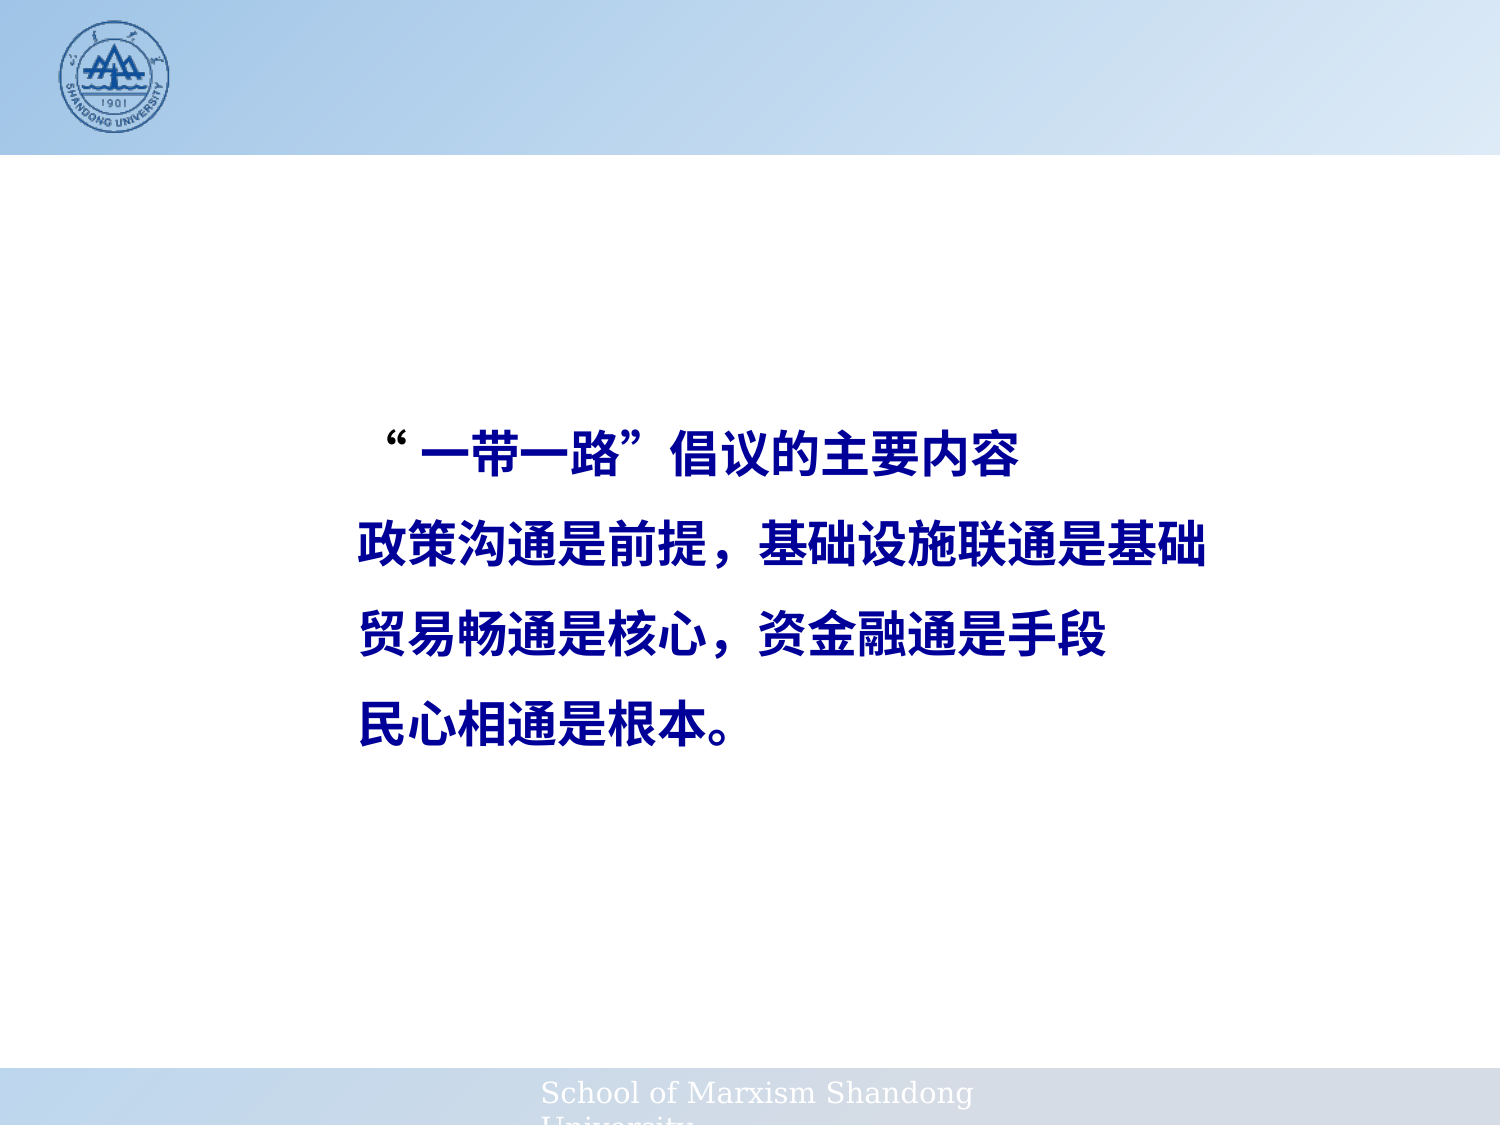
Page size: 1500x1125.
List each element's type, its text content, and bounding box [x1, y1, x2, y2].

text_box “一带一路”倡议的主要内容 政策沟通是前提，基础设施联通是基础 贸易畅通是核心，资金融通是手段 民心相通是根本。 [343, 385, 1223, 760]
picture [41, 0, 172, 142]
